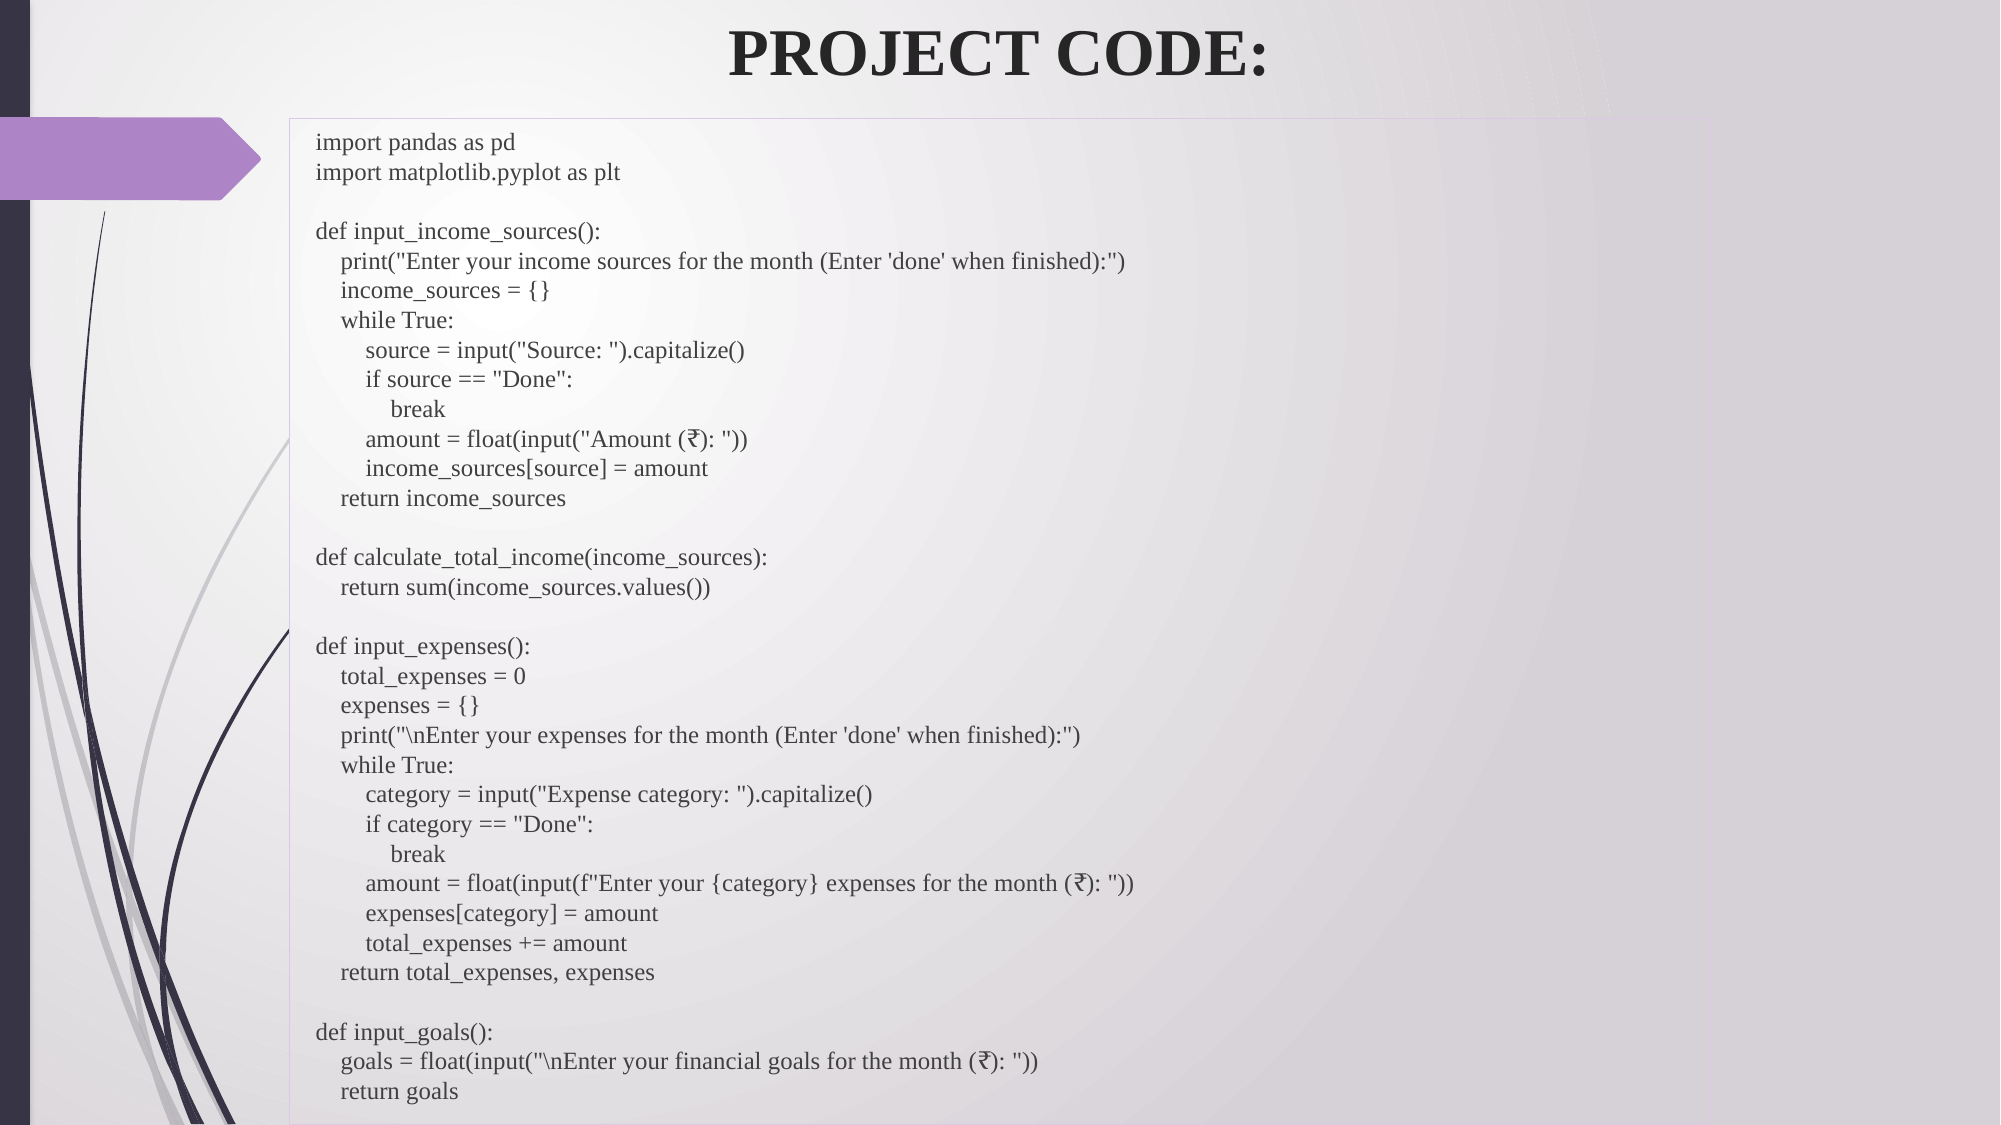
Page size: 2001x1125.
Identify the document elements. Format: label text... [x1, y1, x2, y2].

list import pandas as pd import matplotlib.pyplot as plt def input_income_sources(): print("Enter your income sources for the month (Enter 'done' when finished):") income_sources = {} while True: source = input("Source: ").capitalize() if source == "Done": break amount = float(input("Amount (₹): ")) income_sources[source] = amount return income_sources def calculate_total_income(income_sources): return sum(income_sources.values()) def input_expenses(): total_expenses = 0 expenses = {} print("\nEnter your expenses for the month (Enter 'done' when finished):") while True: category = input("Expense category: ").capitalize() if category == "Done": break amount = float(input(f"Enter your {category} expenses for the month (₹): ")) expenses[category] = amount total_expenses += amount return total_expenses, expenses def input_goals(): goals = float(input("\nEnter your financial goals for the month (₹): ")) return goals [289, 118, 1711, 1125]
title PROJECT CODE: [300, 0, 1700, 118]
